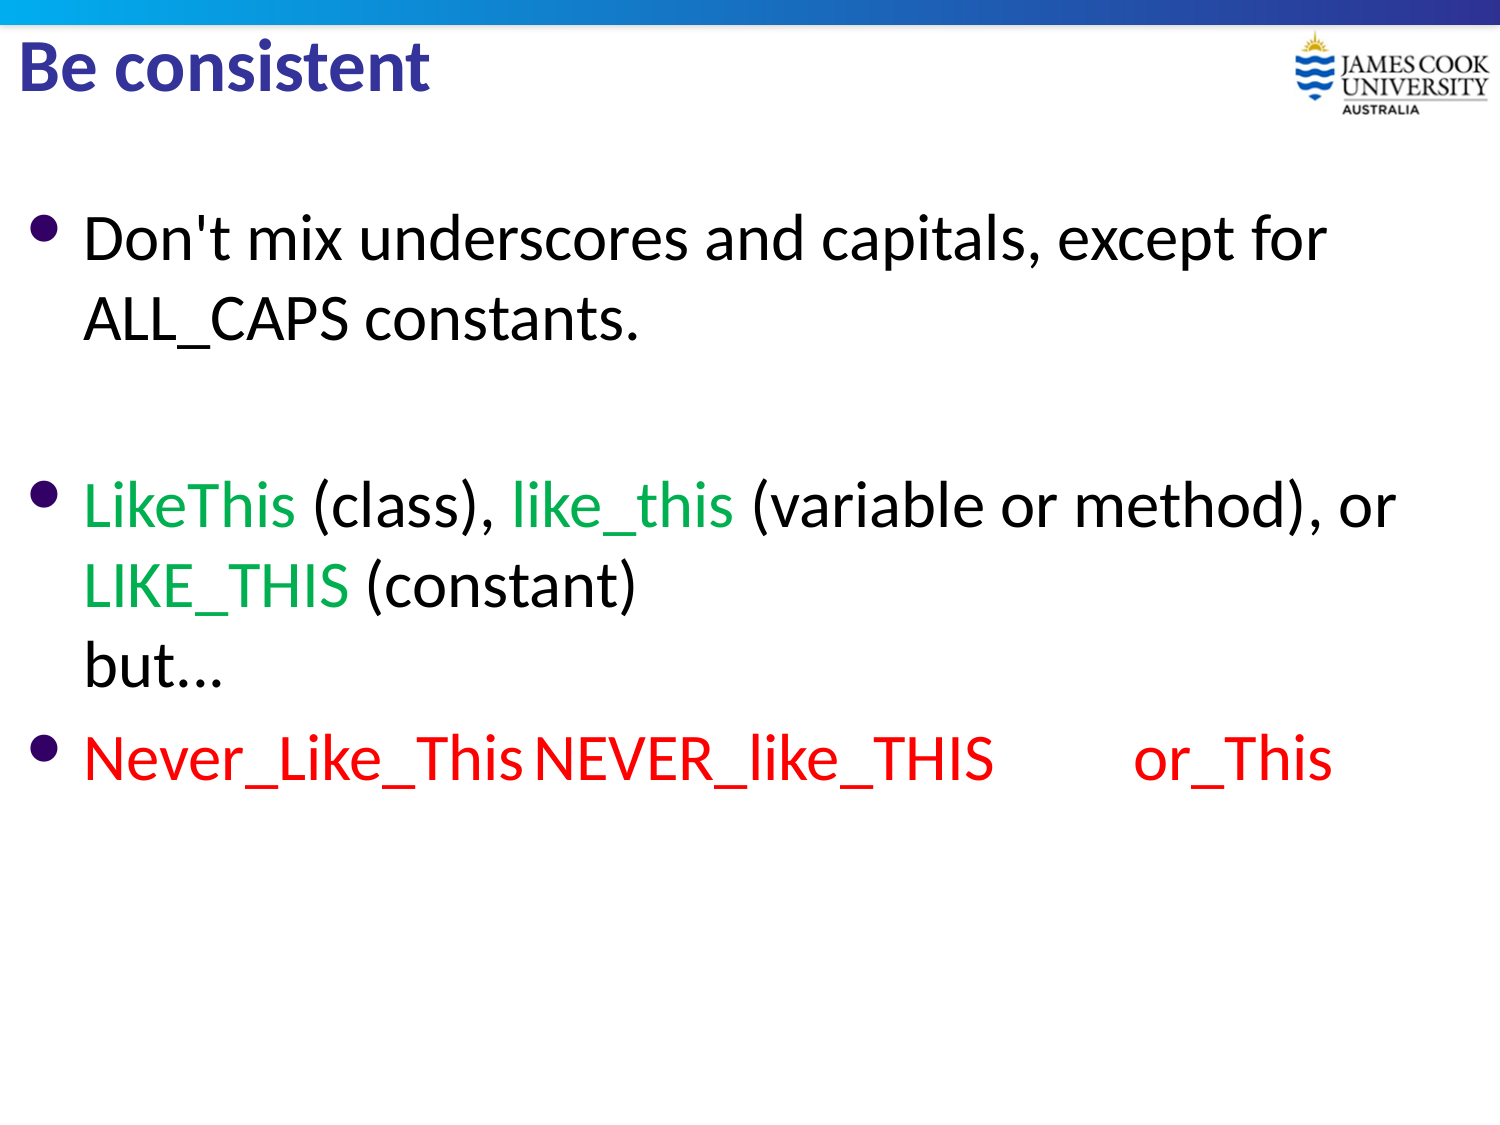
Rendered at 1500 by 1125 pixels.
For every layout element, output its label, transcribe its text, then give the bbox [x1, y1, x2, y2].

picture [1287, 25, 1500, 123]
list Don't mix underscores and capitals, except for ALL_CAPS constants. LikeThis (class), like_this (variable or method), or LIKE_THIS (constant) but... Never_Like_This NEVER_like_THIS or_This [11, 186, 1477, 1029]
title Be consistent [3, 8, 1411, 89]
